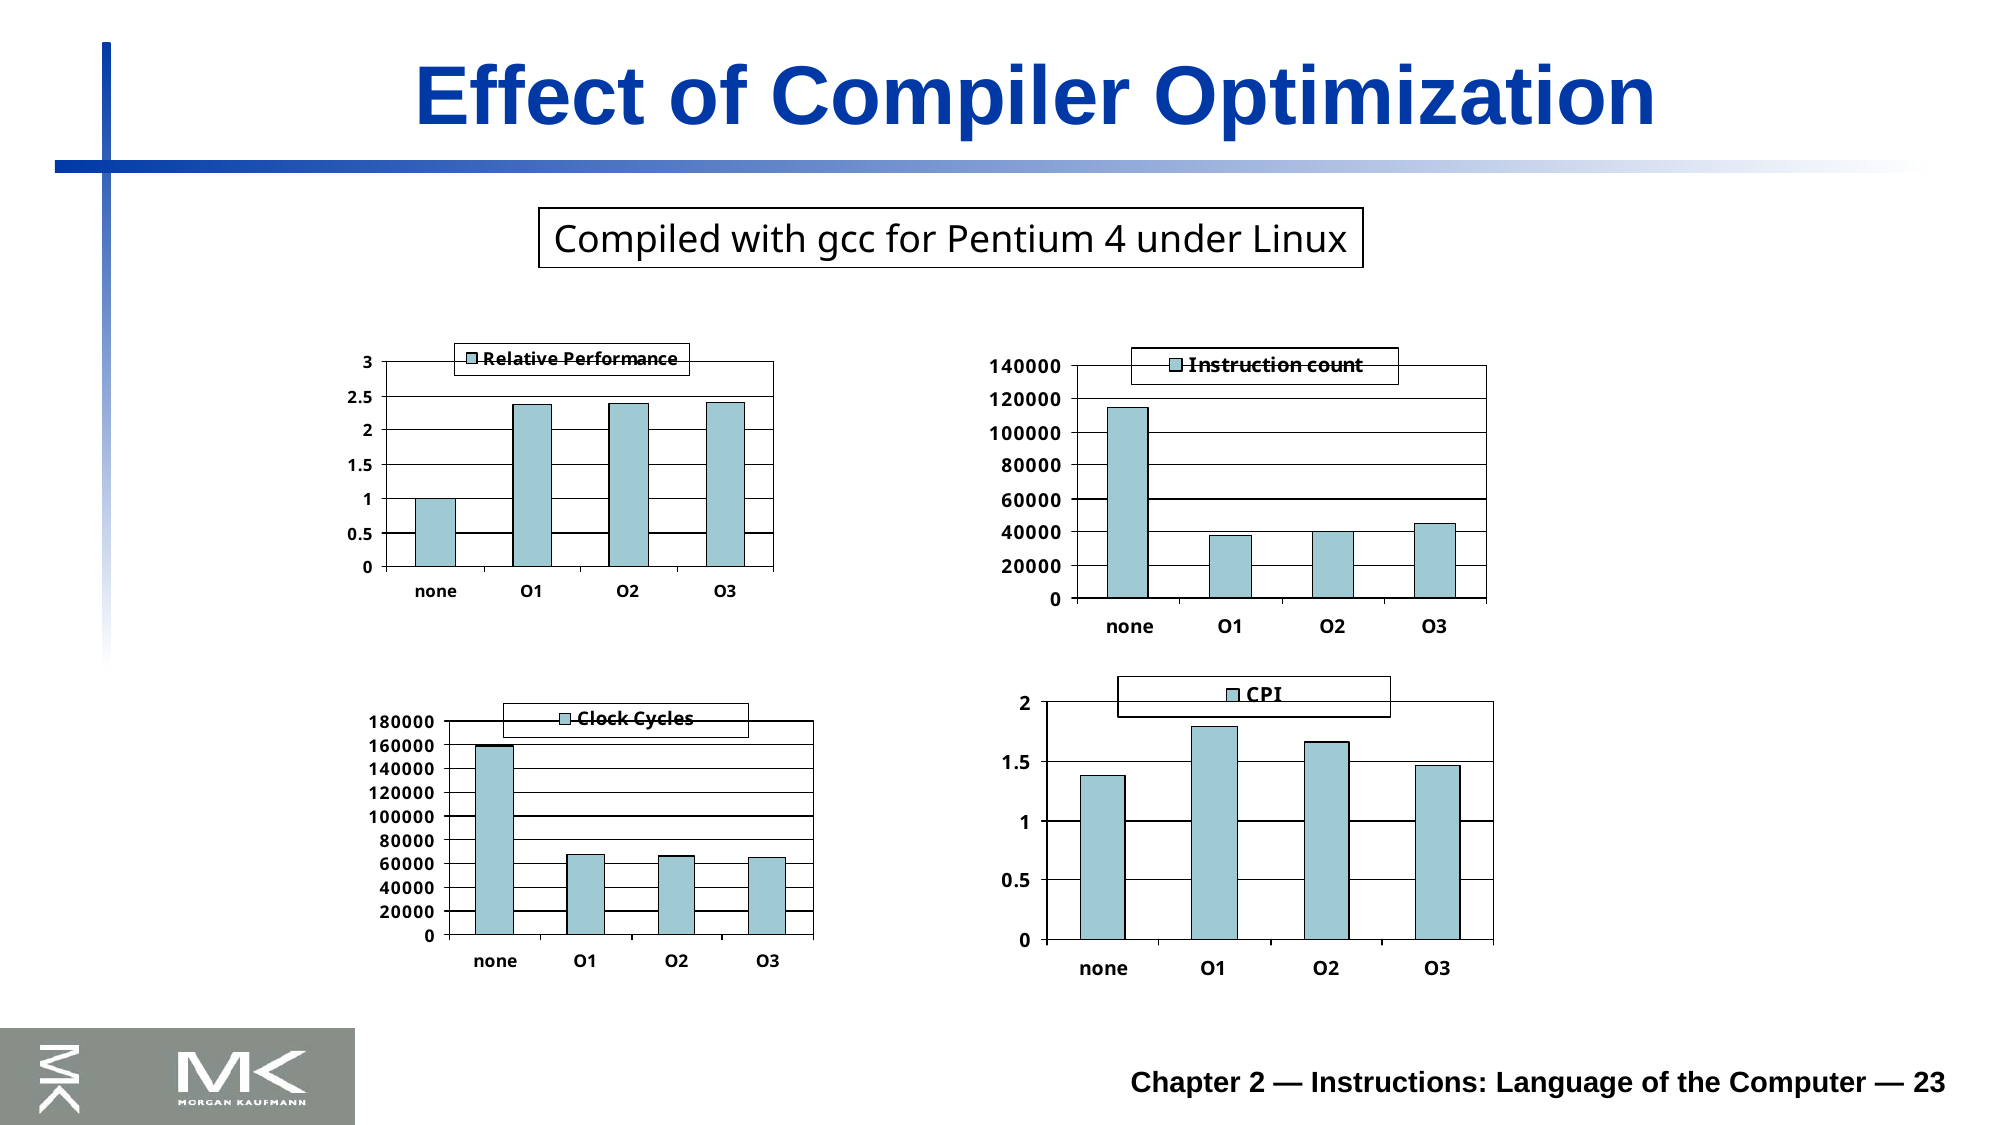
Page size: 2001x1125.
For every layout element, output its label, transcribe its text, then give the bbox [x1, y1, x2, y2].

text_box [976, 663, 1815, 1125]
title Effect of Compiler Optimization [399, 32, 2000, 149]
picture [0, 1028, 345, 1125]
text_box Compiled with gcc for Pentium 4 under Linux [538, 207, 1364, 268]
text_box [345, 686, 970, 1125]
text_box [325, 328, 963, 771]
footer Chapter 2 — Instructions: Language of the Computer — 23 [1819, 1046, 1962, 1106]
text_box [964, 328, 1773, 829]
